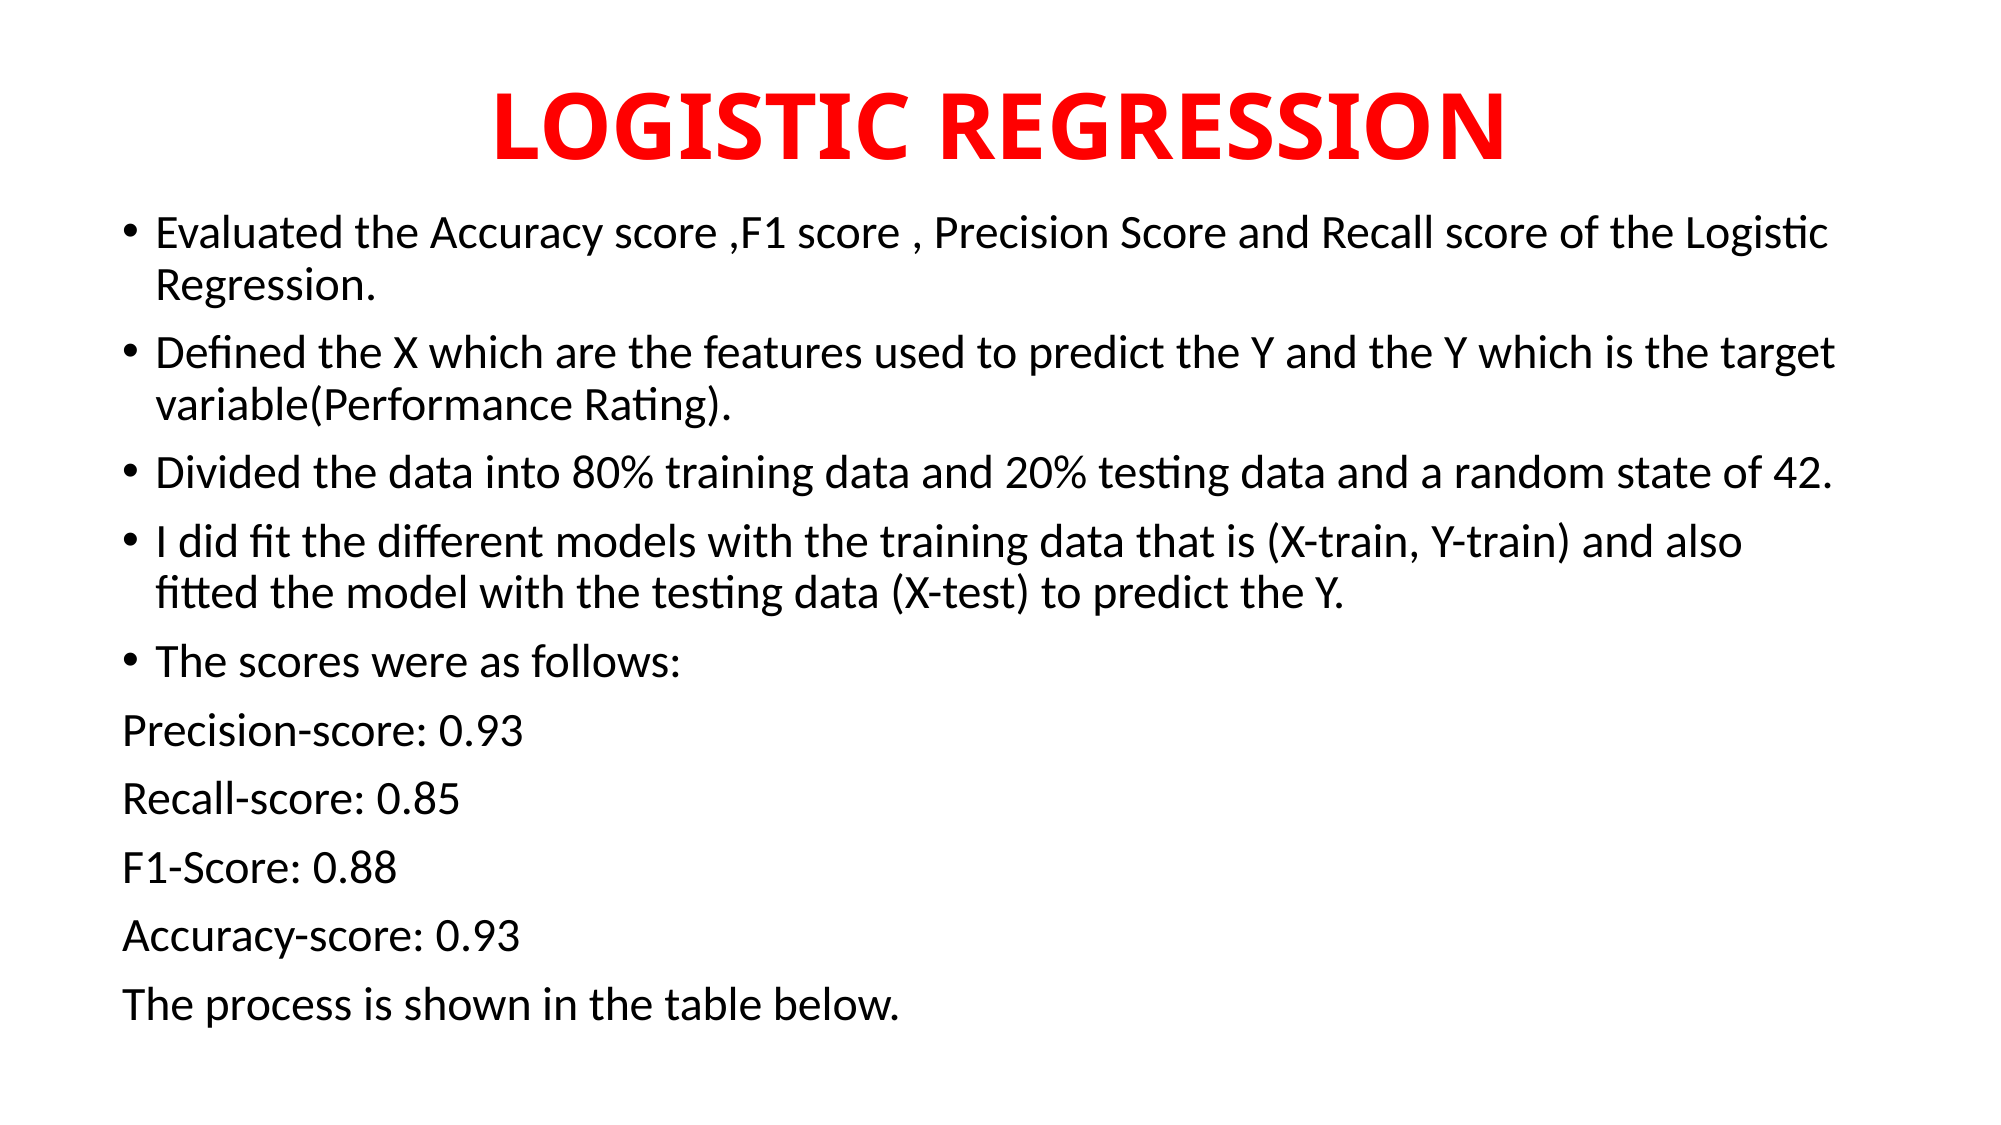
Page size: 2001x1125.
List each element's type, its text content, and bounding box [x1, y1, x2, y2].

list Evaluated the Accuracy score ,F1 score , Precision Score and Recall score of the Logistic Regression. Defined the X which are the features used to predict the Y and the Y which is the target variable(Performance Rating). Divided the data into 80% training data and 20% testing data and a random state of 42. I did fit the different models with the training data that is (X-train, Y-train) and also fitted the model with the testing data (X-test) to predict the Y. The scores were as follows: Precision-score: 0.93 Recall-score: 0.85 F1-Score: 0.88 Accuracy-score: 0.93 The process is shown in the table below. [107, 200, 1863, 1066]
title LOGISTIC REGRESSION [137, 59, 1863, 200]
